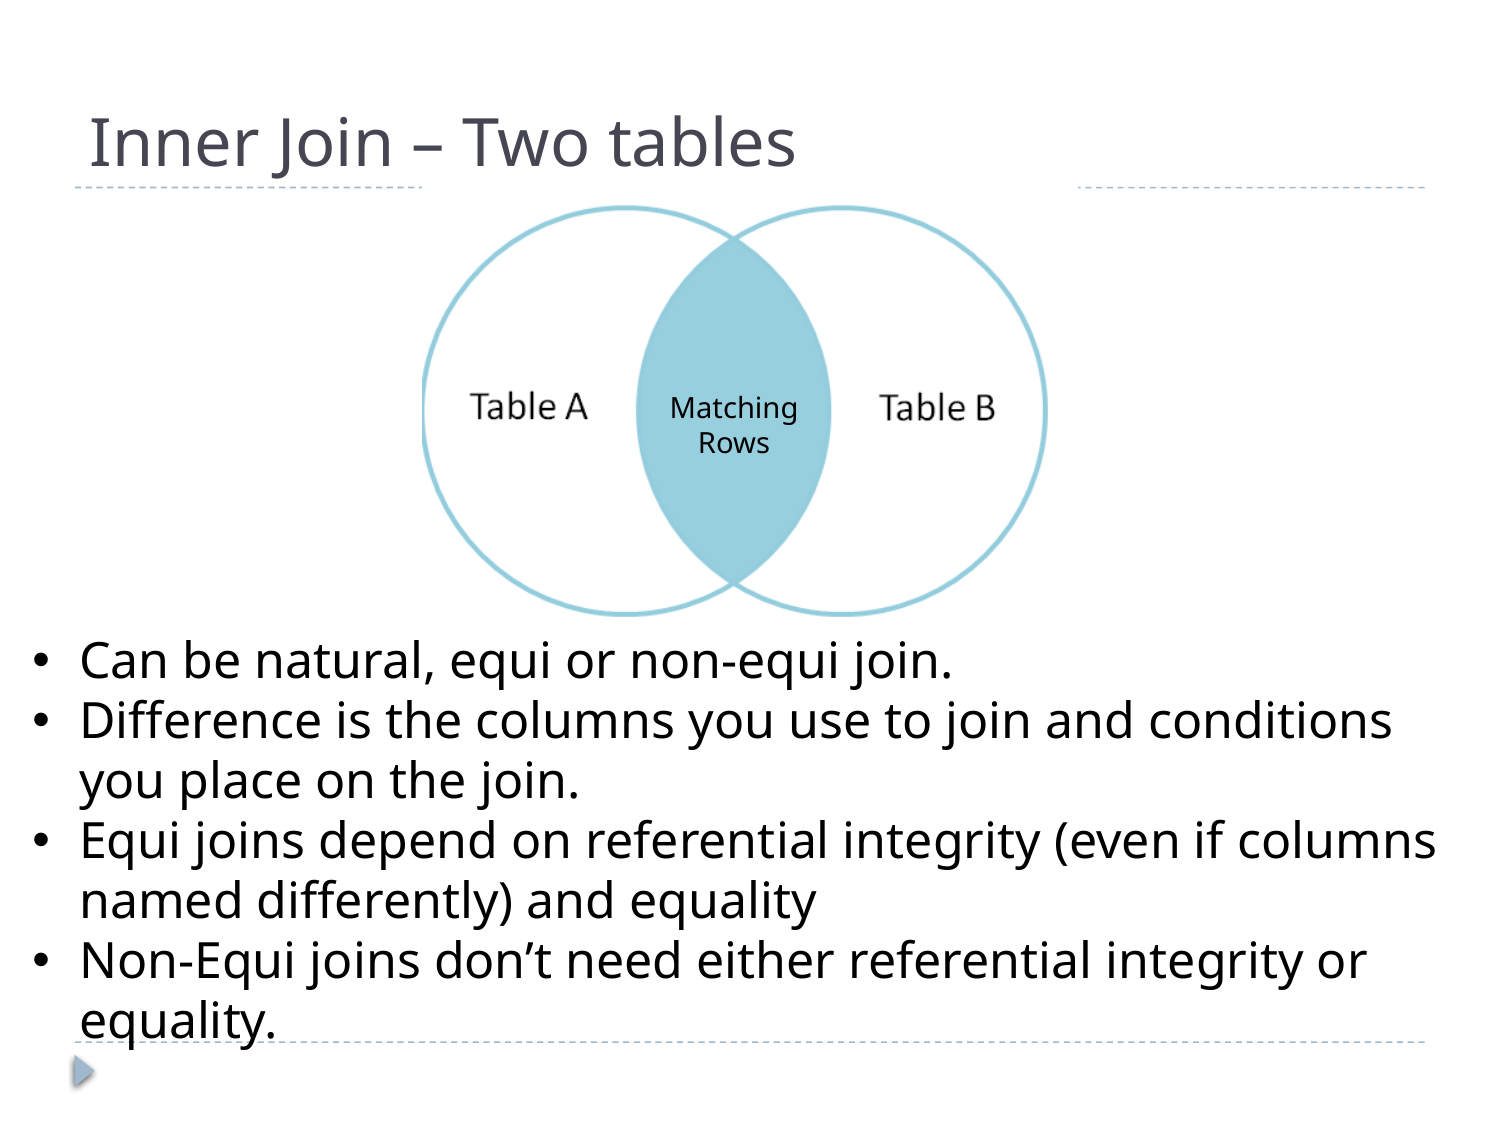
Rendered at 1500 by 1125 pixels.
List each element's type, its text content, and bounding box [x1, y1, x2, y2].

picture [422, 184, 1078, 628]
title Inner Join – Two tables [75, 37, 1425, 188]
text_box Can be natural, equi or non-equi join. Difference is the columns you use to join and conditions you place on the join. Equi joins depend on referential integrity (even if columns named differently) and equality Non-Equi joins don’t need either referential integrity or equality. [17, 621, 1486, 1057]
